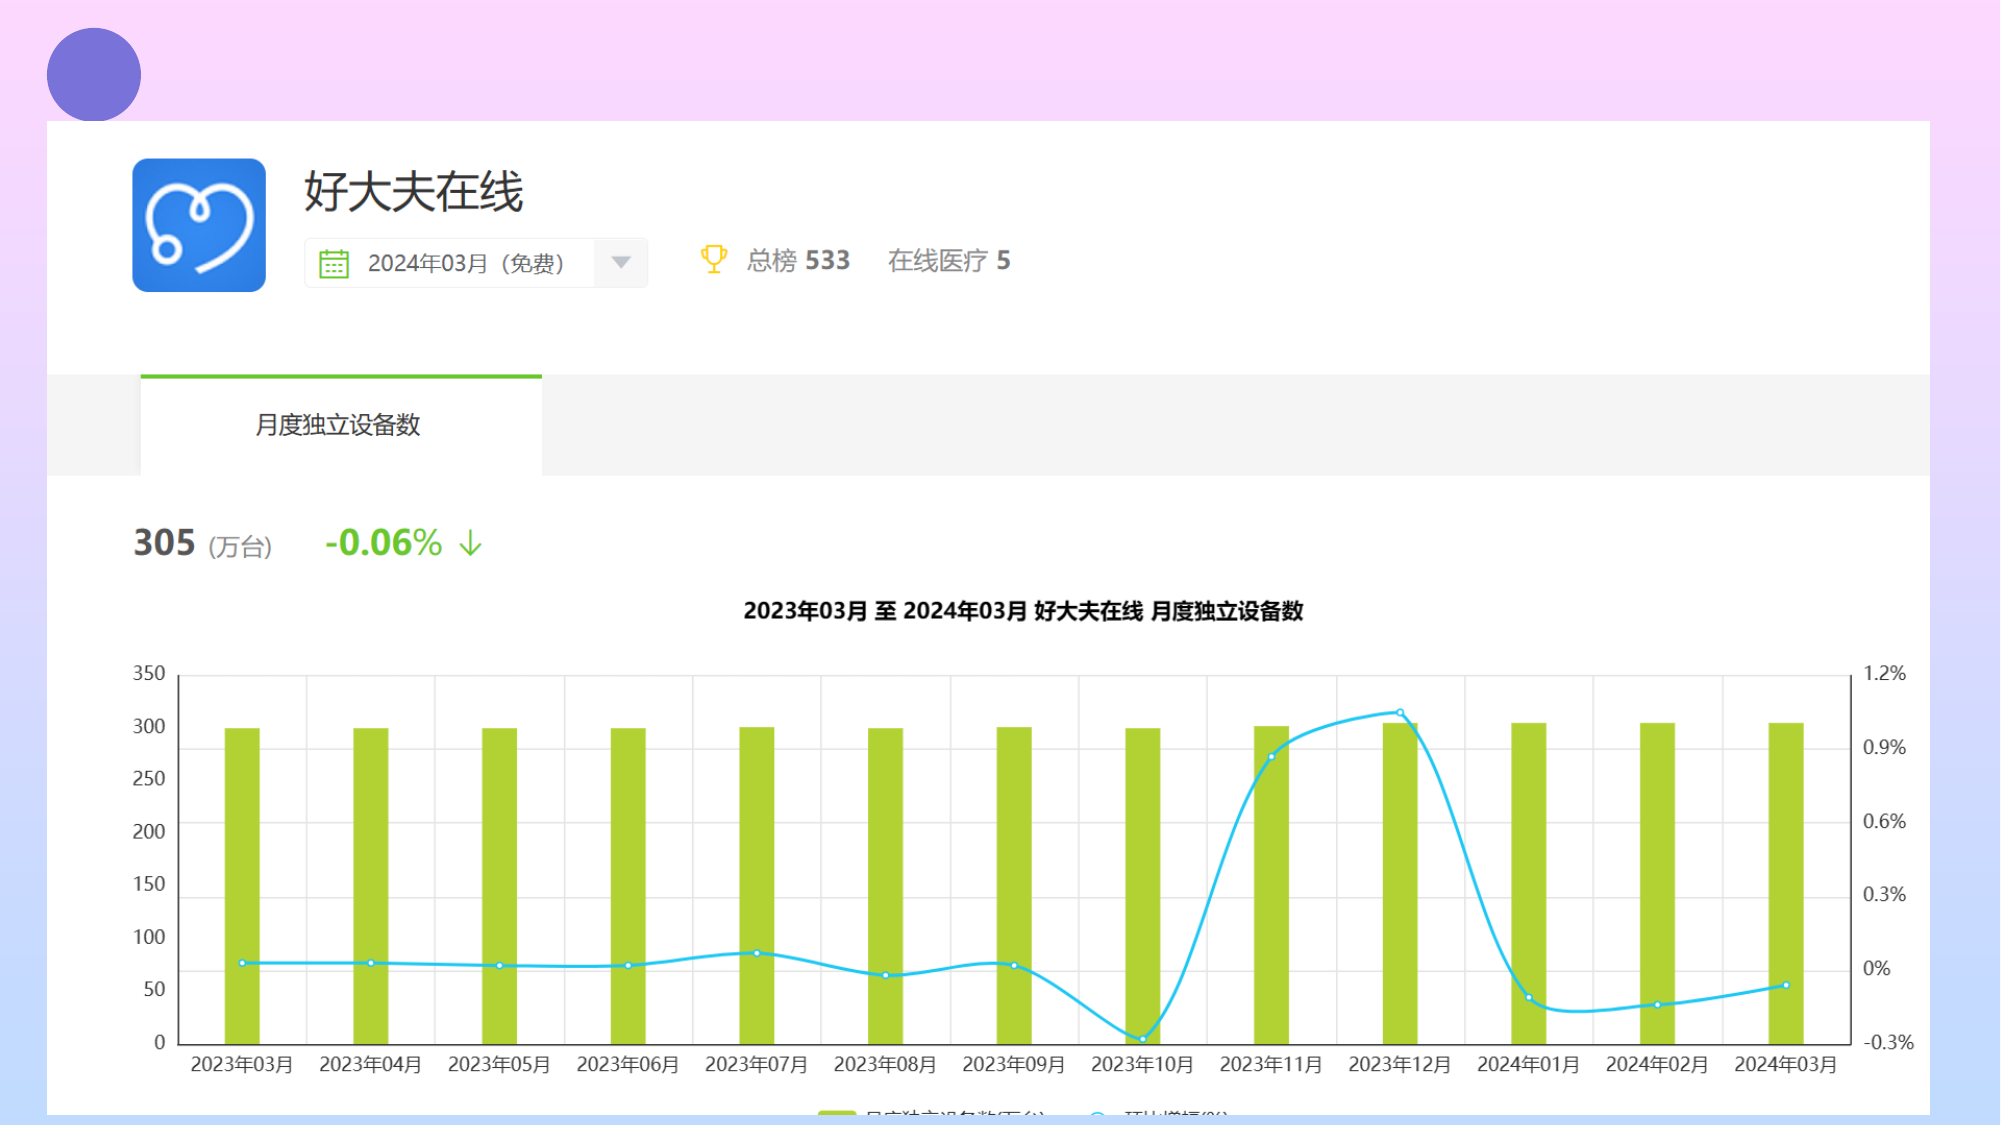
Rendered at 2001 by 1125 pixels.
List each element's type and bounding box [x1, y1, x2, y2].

picture [0, 0, 2001, 1125]
text_box [45, 26, 142, 121]
